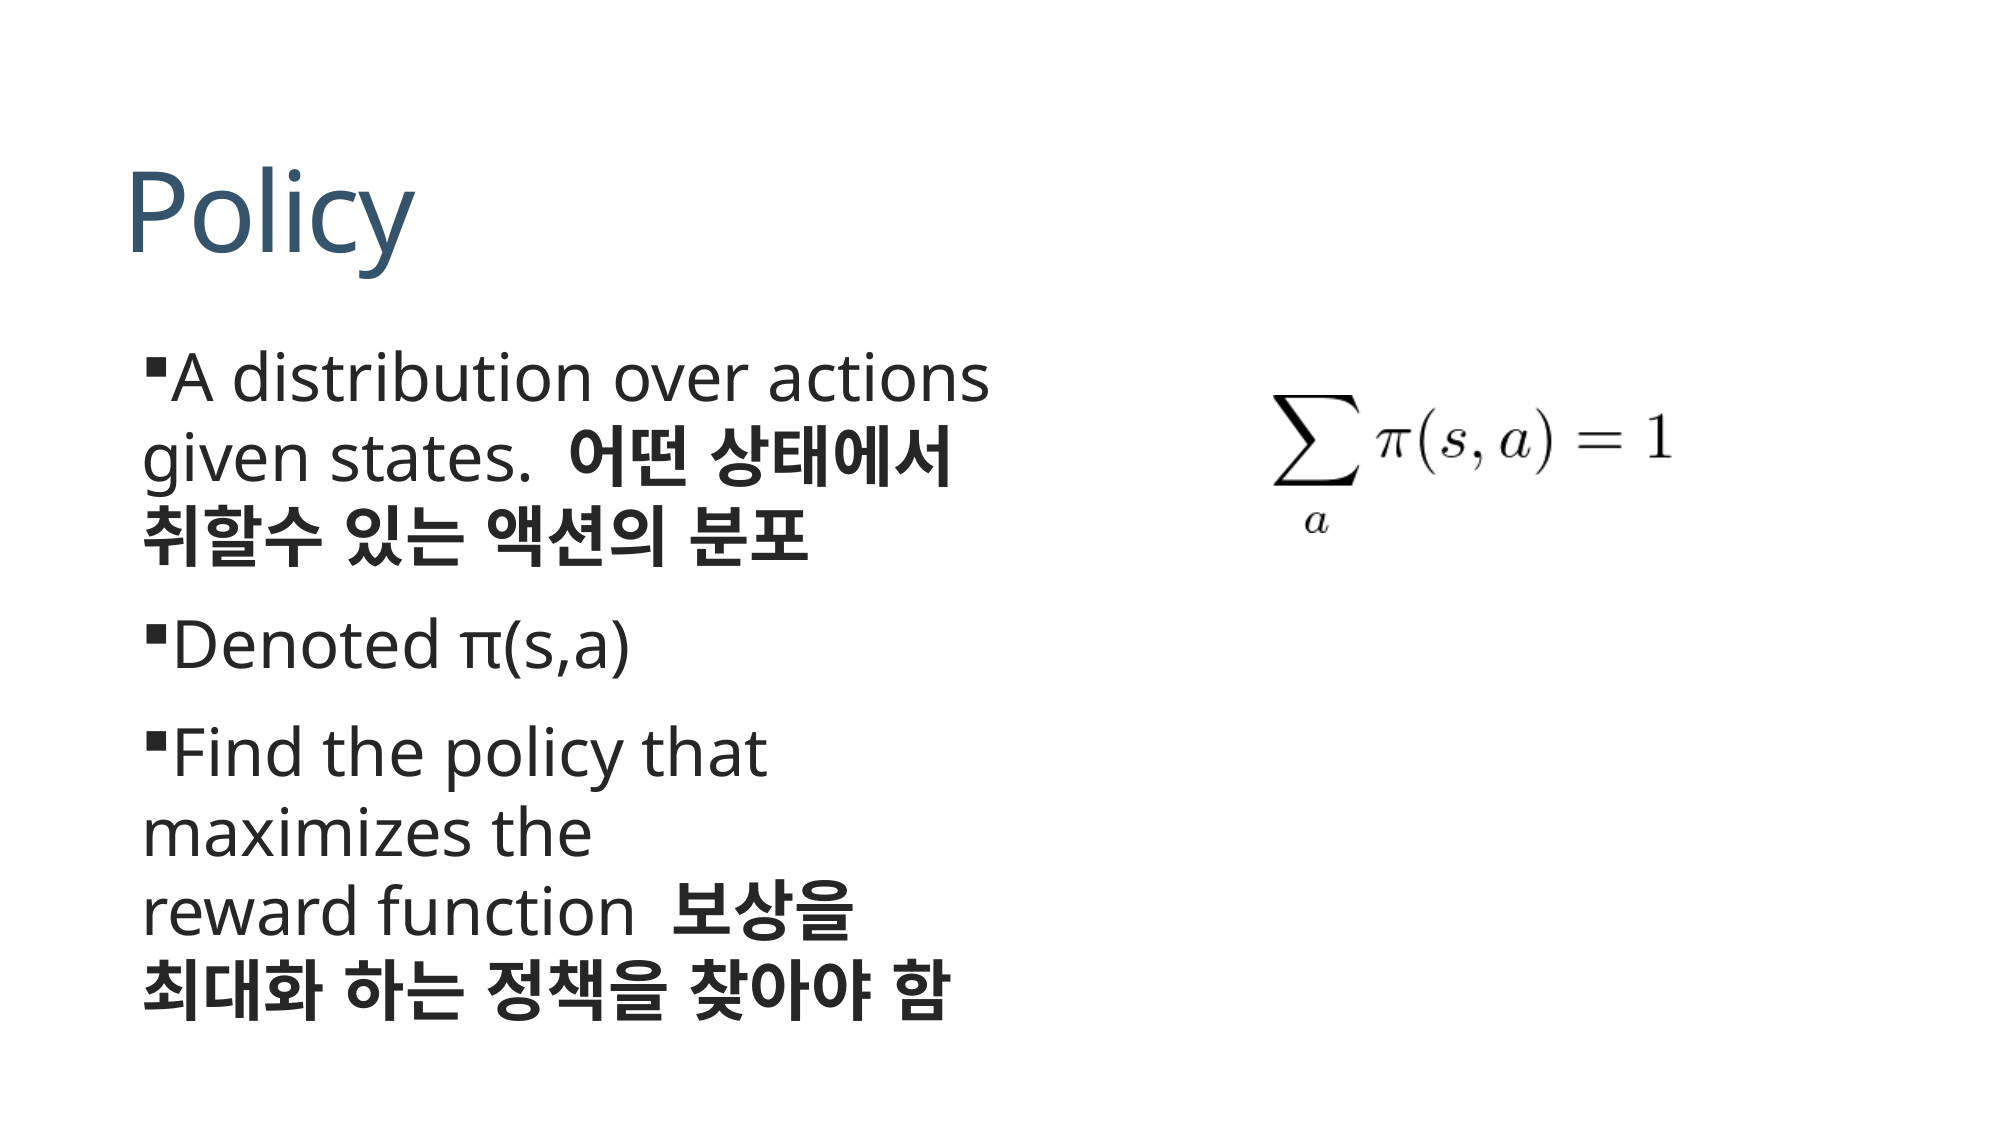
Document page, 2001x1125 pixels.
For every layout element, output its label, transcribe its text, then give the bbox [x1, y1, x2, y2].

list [1273, 395, 1673, 534]
title Policy [107, 81, 1875, 354]
list A distribution over actions given states. 어떤 상태에서 취할수 있는 액션의 분포 Denoted π(s,a) Find the policy that maximizes the reward function 보상을 최대화 하는 정책을 찾아야 함 [111, 327, 1071, 946]
